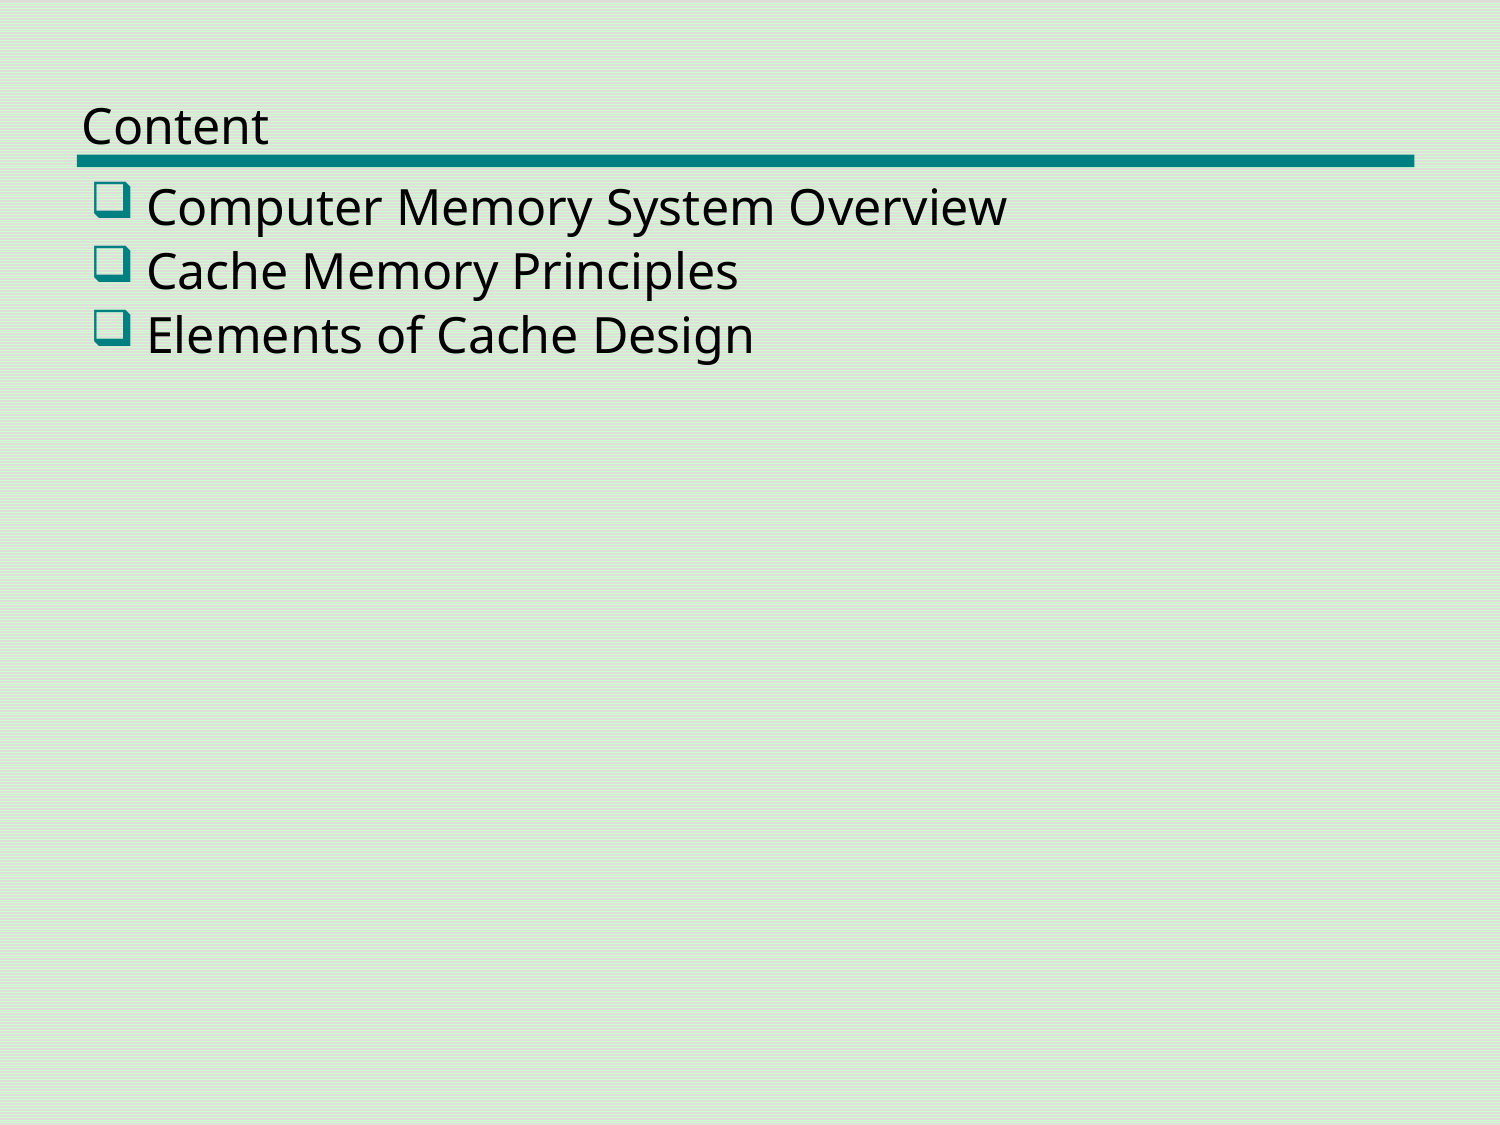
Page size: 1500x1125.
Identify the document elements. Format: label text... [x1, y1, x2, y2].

title Content [66, 24, 1413, 163]
list Computer Memory System Overview Cache Memory Principles Elements of Cache Design [75, 174, 1417, 1100]
